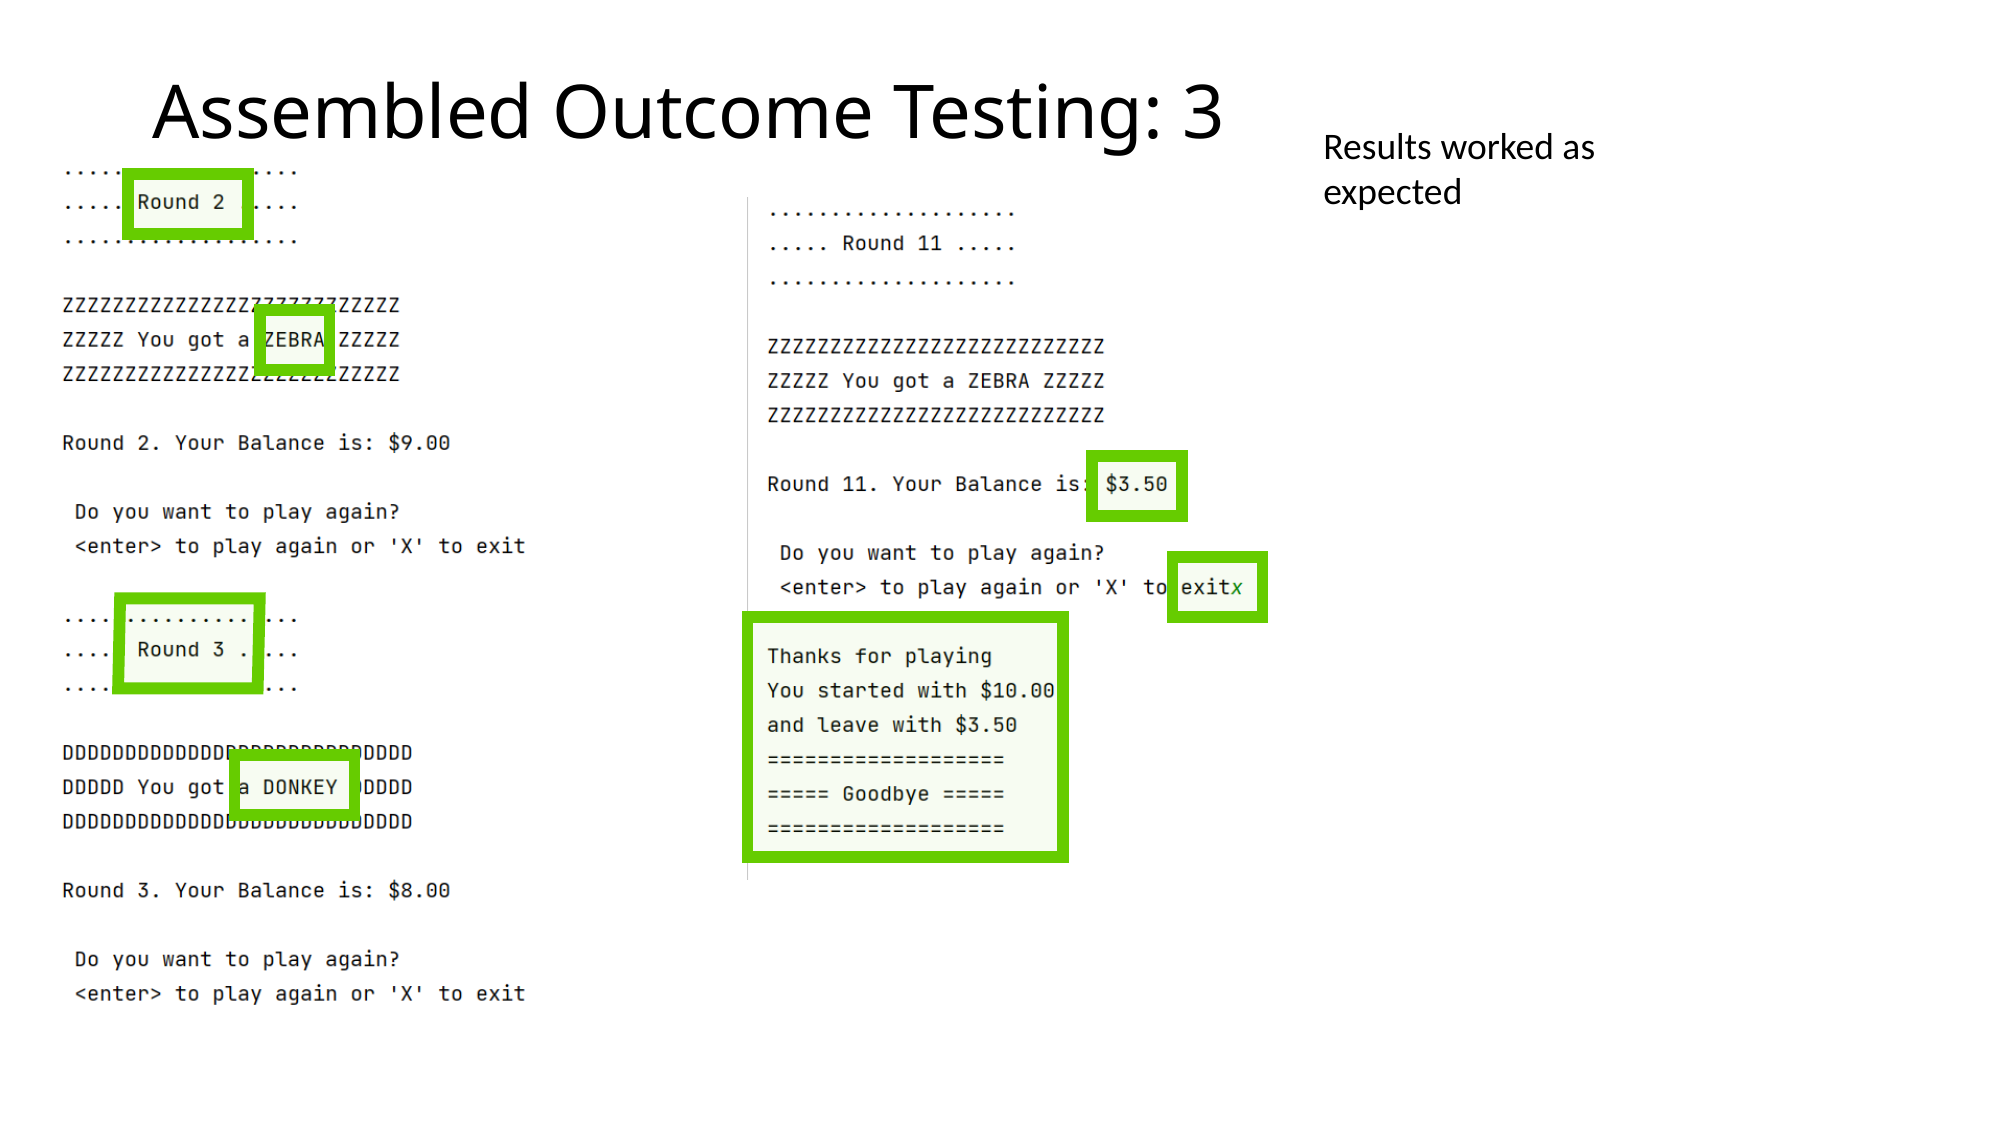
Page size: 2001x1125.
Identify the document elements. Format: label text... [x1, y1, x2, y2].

title Assembled Outcome Testing: 3 [137, 66, 1863, 163]
text_box Results worked as expected [1308, 114, 1746, 220]
picture [747, 197, 1288, 880]
picture [43, 162, 575, 1009]
